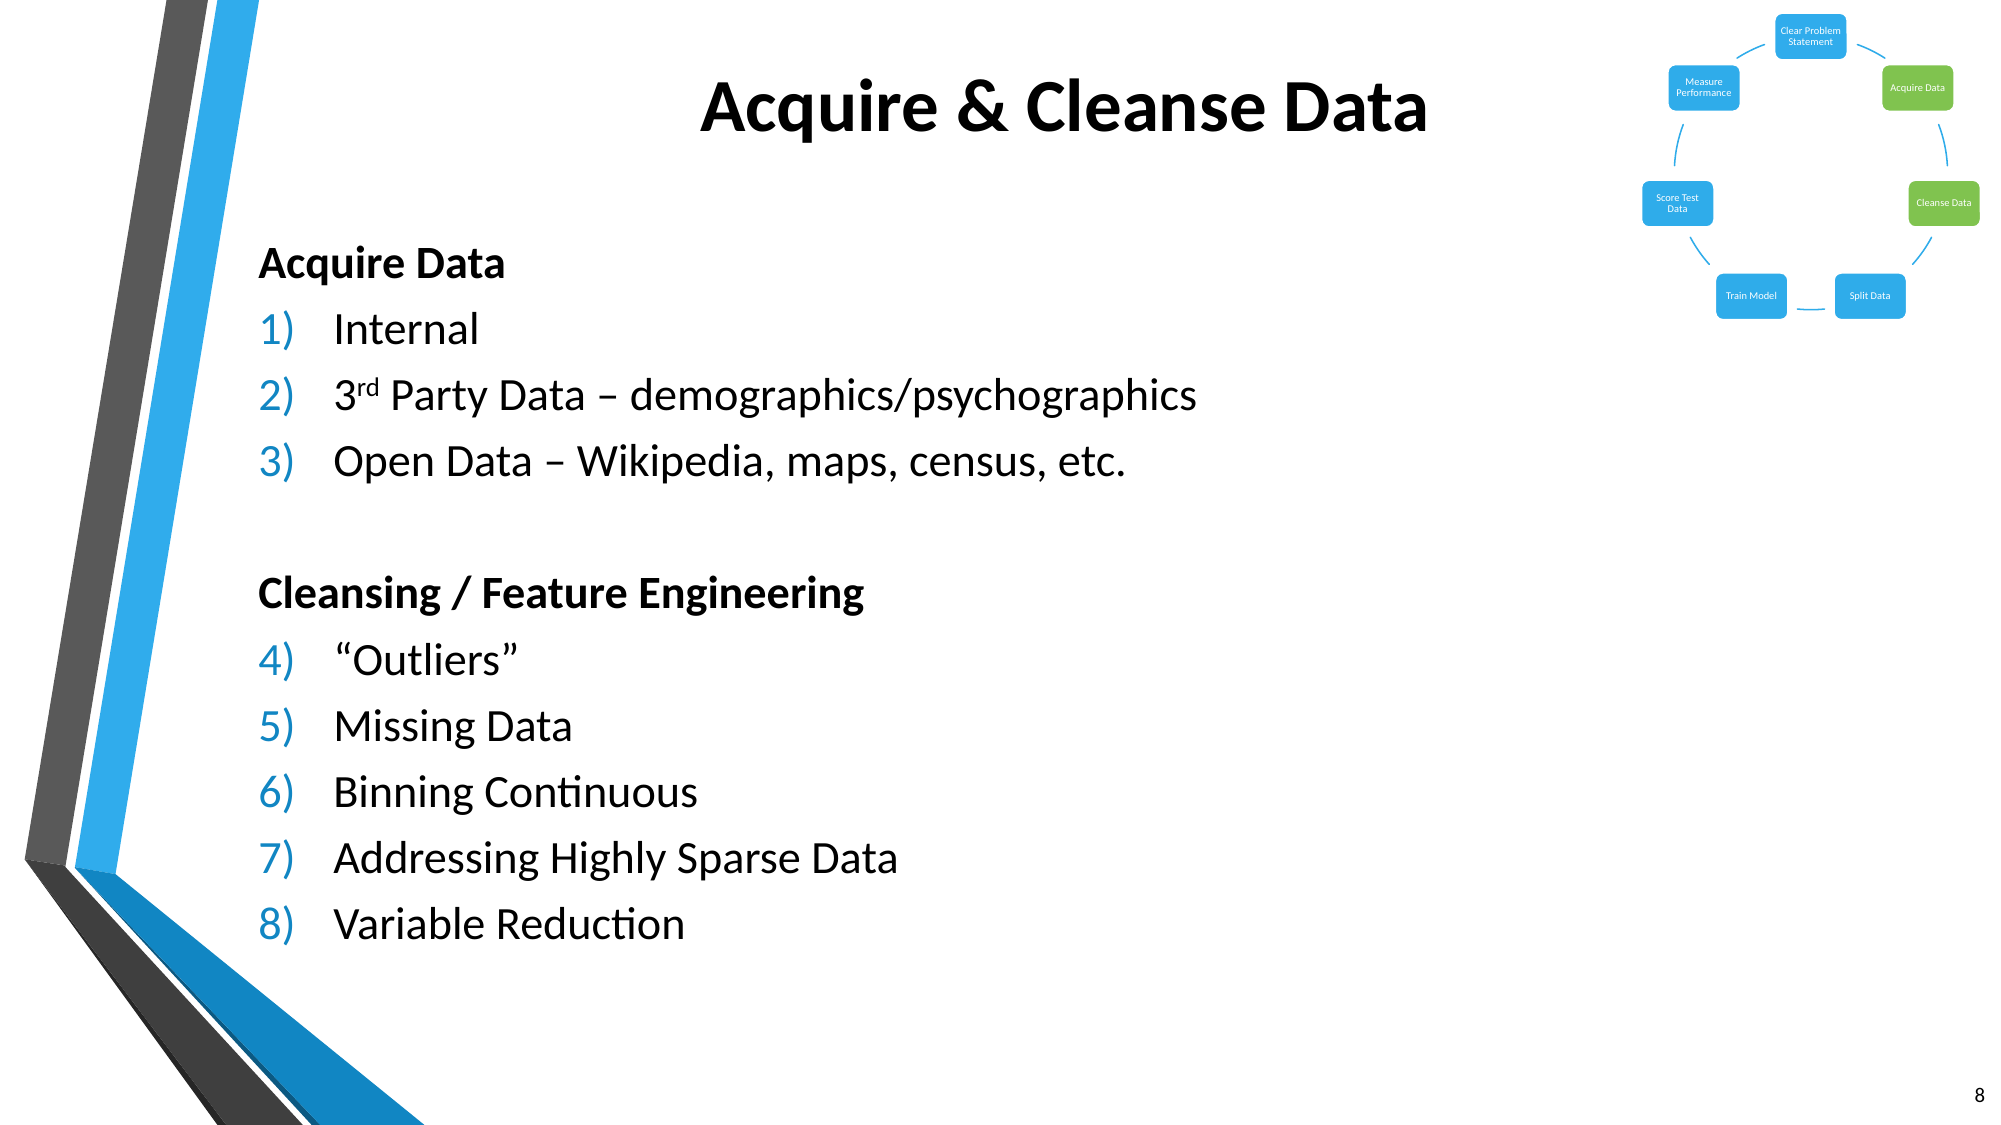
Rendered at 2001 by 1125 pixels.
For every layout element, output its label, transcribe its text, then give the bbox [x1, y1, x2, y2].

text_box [1640, 12, 1982, 321]
slide_number 8 [1909, 1064, 2000, 1124]
text_box Acquire Data Internal 3rd Party Data – demographics/psychographics Open Data – Wikipedia, maps, census, etc. Cleansing / Feature Engineering “Outliers” Missing Data Binning Continuous Addressing Highly Sparse Data Variable Reduction [243, 235, 1887, 1025]
title Acquire & Cleanse Data [243, 47, 1635, 156]
